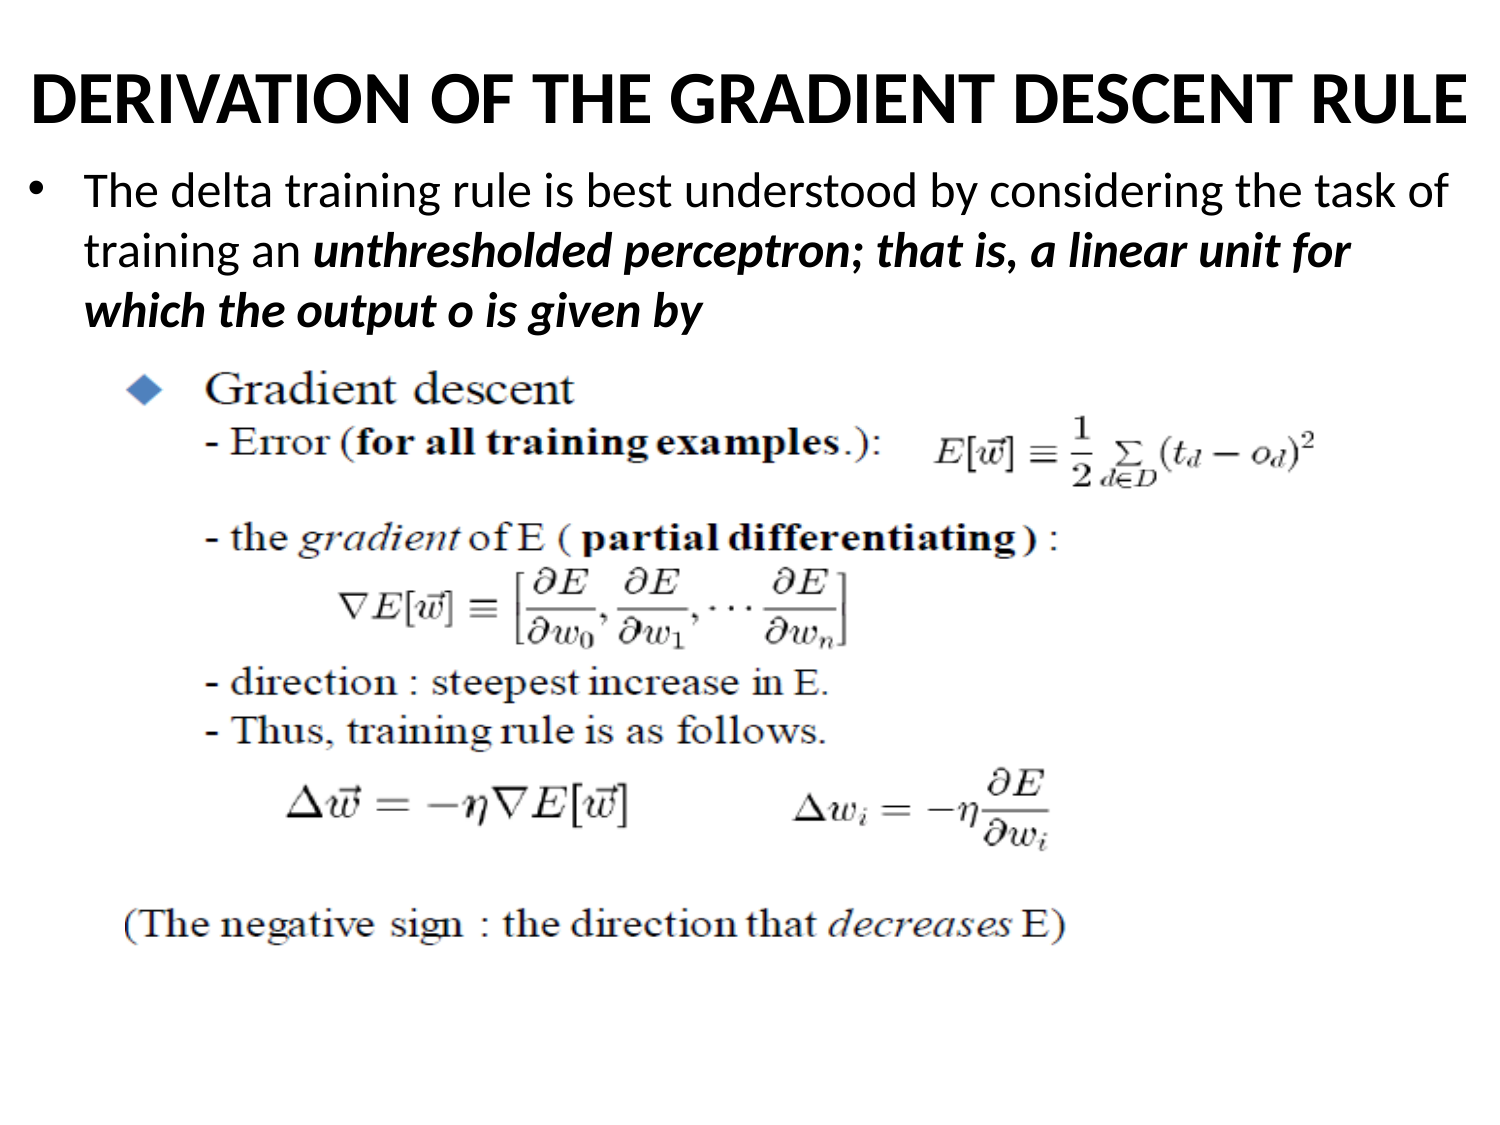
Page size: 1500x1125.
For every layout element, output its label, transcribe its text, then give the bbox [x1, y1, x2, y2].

list The delta training rule is best understood by considering the task of training an unthresholded perceptron; that is, a linear unit for which the output o is given by [12, 149, 1488, 813]
title DERIVATION OF THE GRADIENT DESCENT RULE [0, 0, 1500, 188]
picture [124, 349, 1438, 1063]
